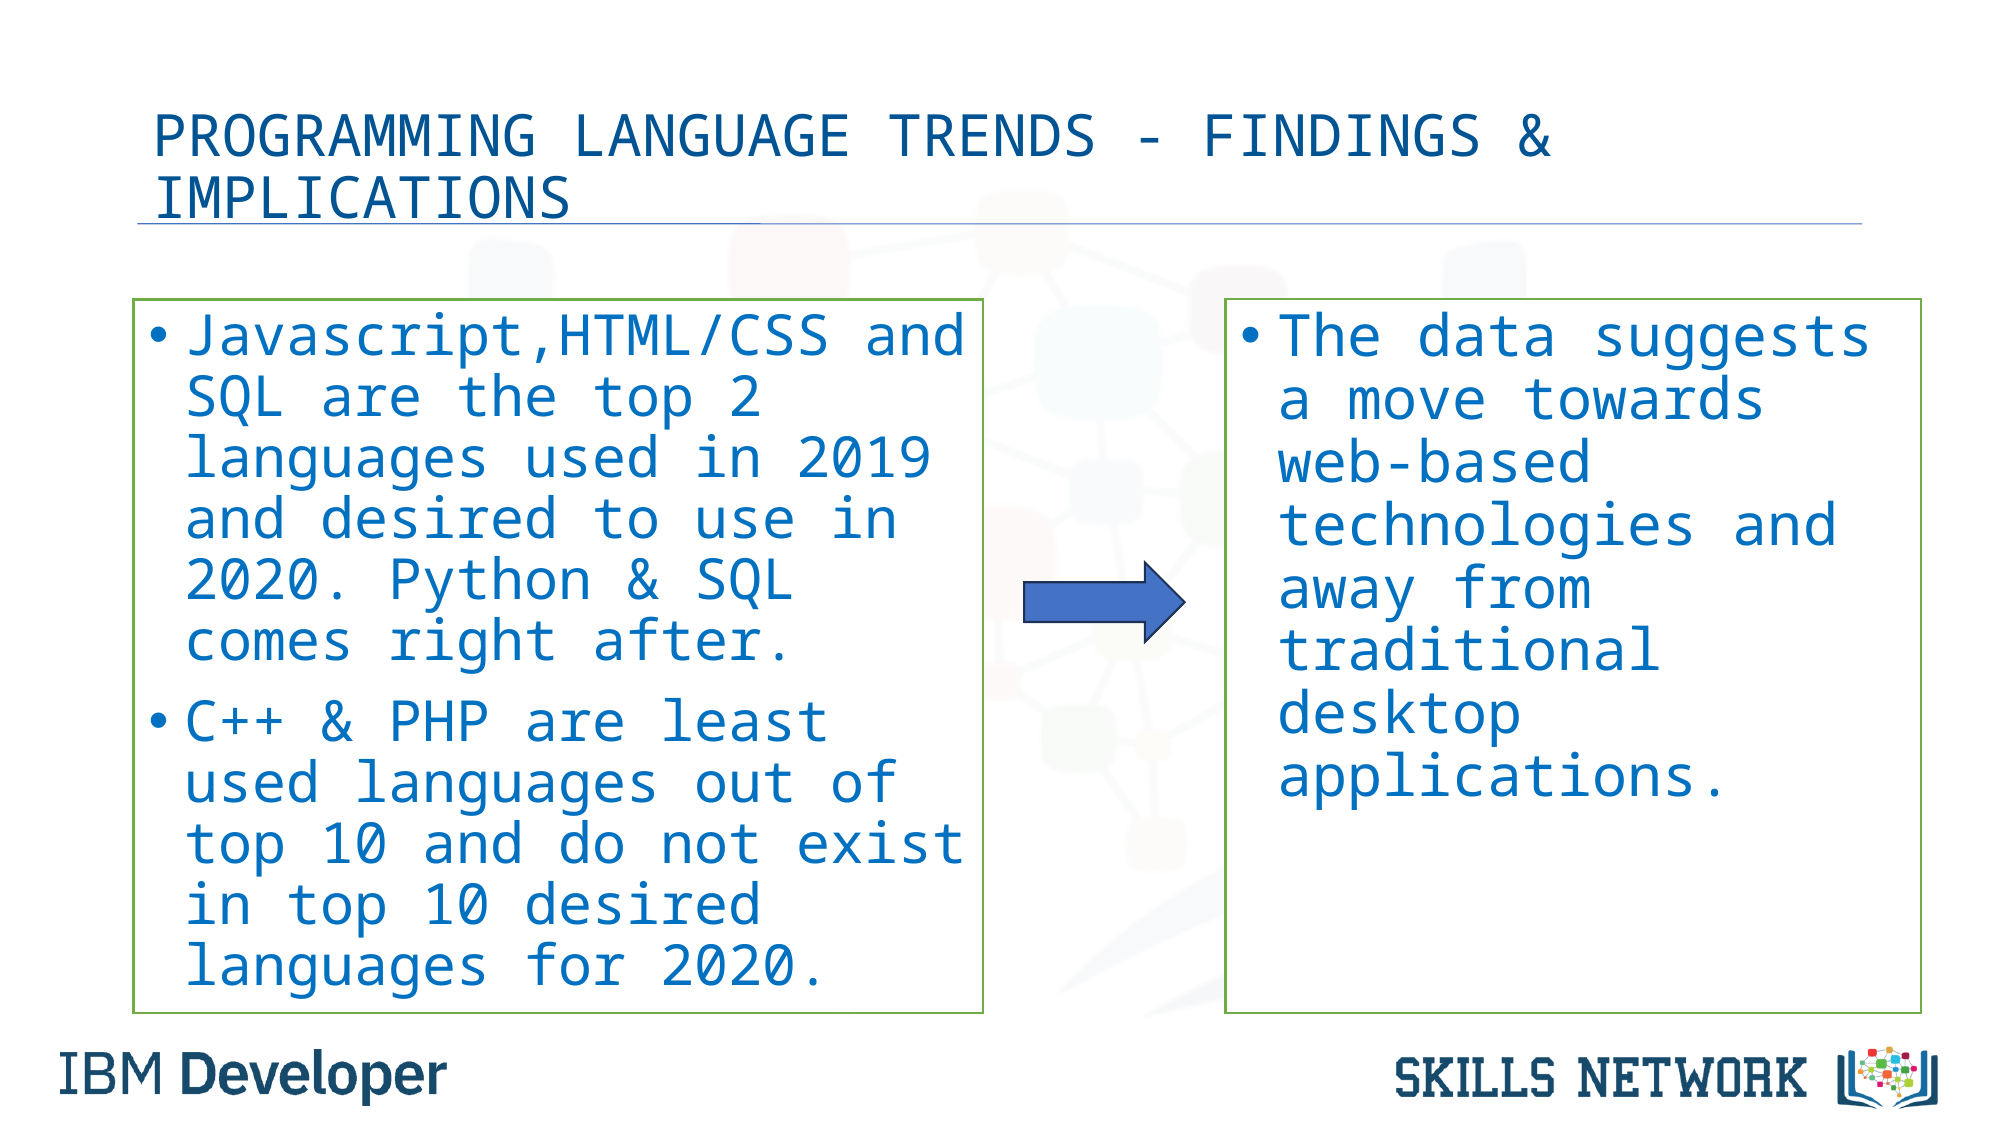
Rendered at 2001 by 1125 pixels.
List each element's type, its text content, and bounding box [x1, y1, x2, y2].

title PROGRAMMING LANGUAGE TRENDS - FINDINGS & IMPLICATIONS [137, 59, 1863, 278]
picture [55, 1045, 459, 1108]
text_box [1023, 559, 1187, 645]
picture [1390, 1045, 1945, 1111]
list Javascript,HTML/CSS and SQL are the top 2 languages used in 2019 and desired to use in 2020. Python & SQL comes right after. C++ & PHP are least used languages out of top 10 and do not exist in top 10 desired languages for 2020. [132, 298, 984, 1014]
list The data suggests a move towards web-based technologies and away from traditional desktop applications. [1224, 298, 1922, 1014]
